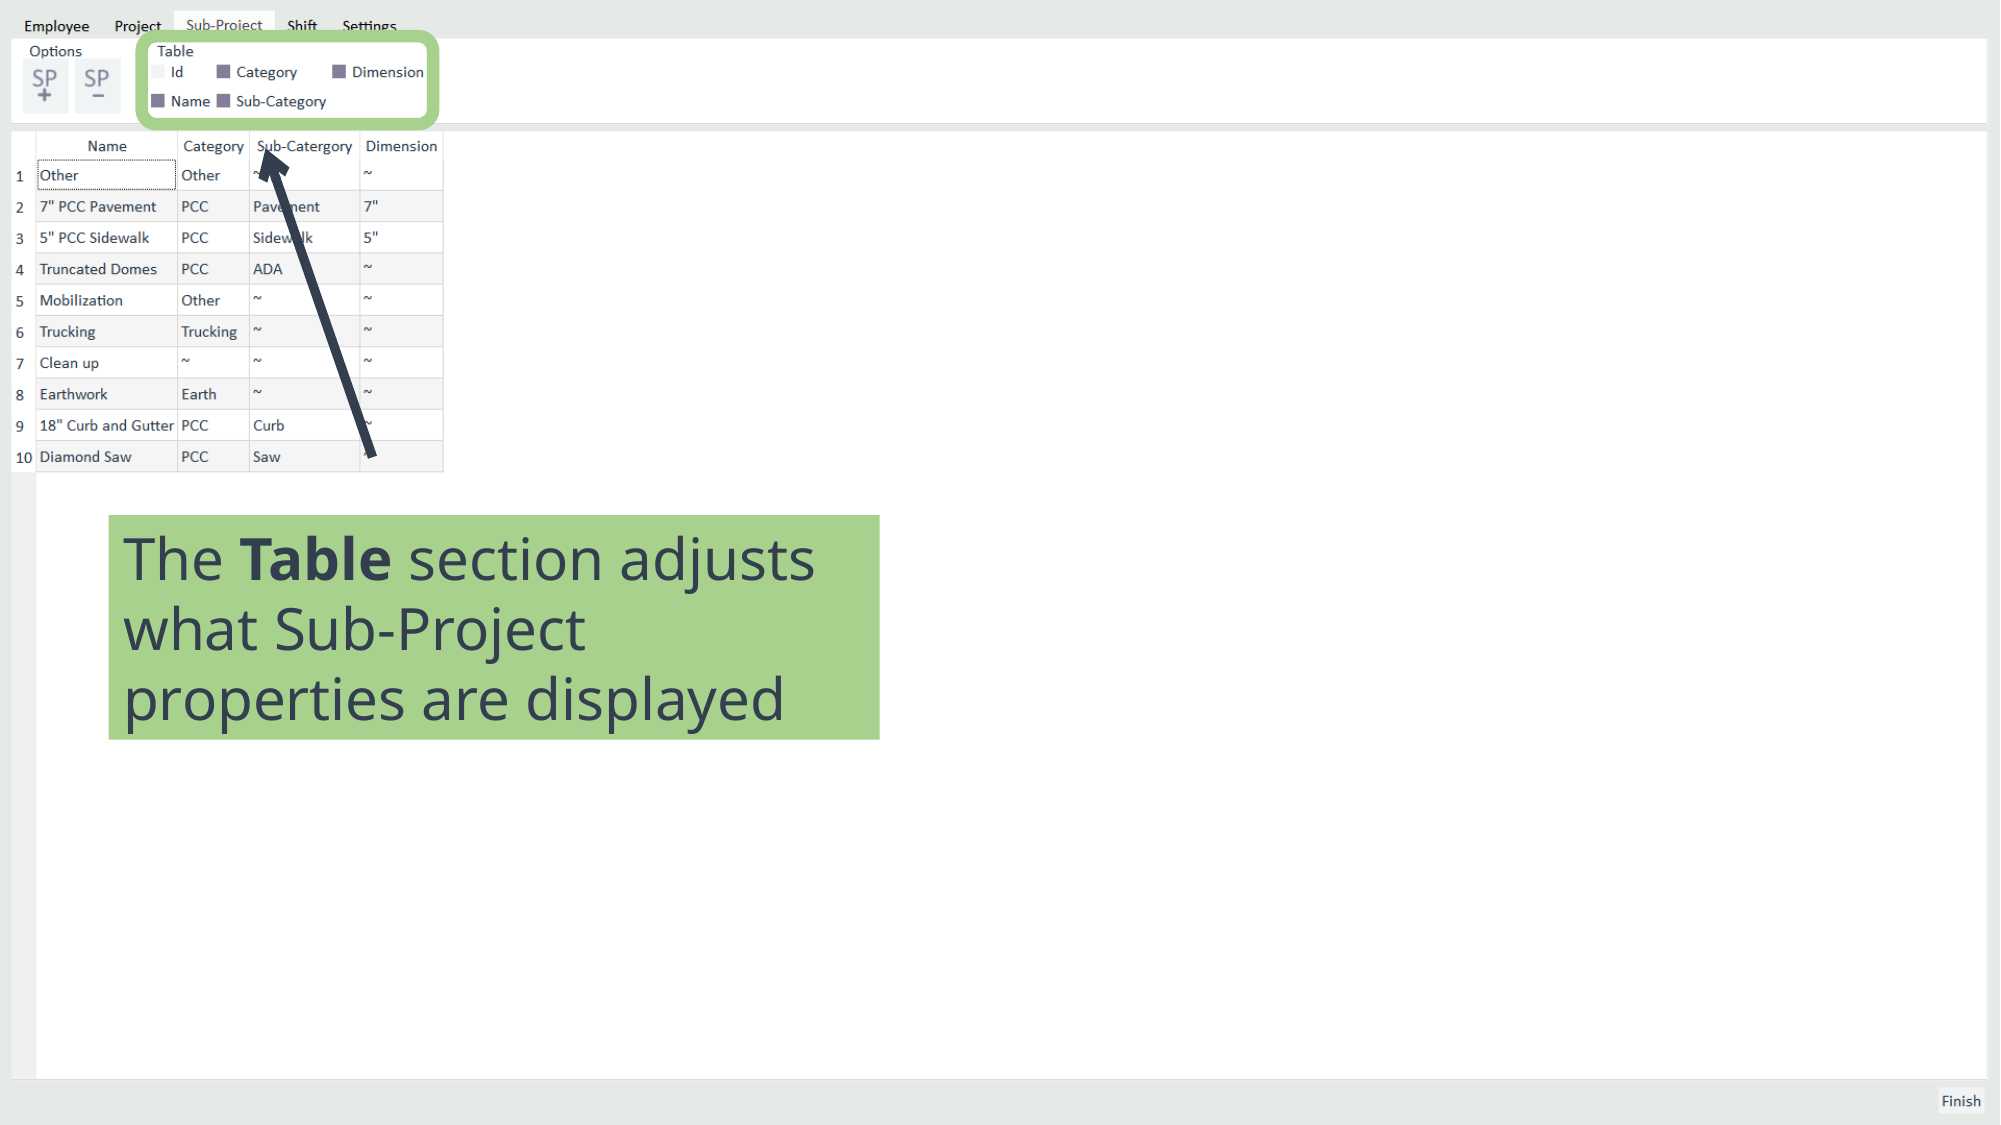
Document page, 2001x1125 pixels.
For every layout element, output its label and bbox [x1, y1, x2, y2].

text_box [265, 148, 373, 458]
picture [0, 0, 2000, 1125]
